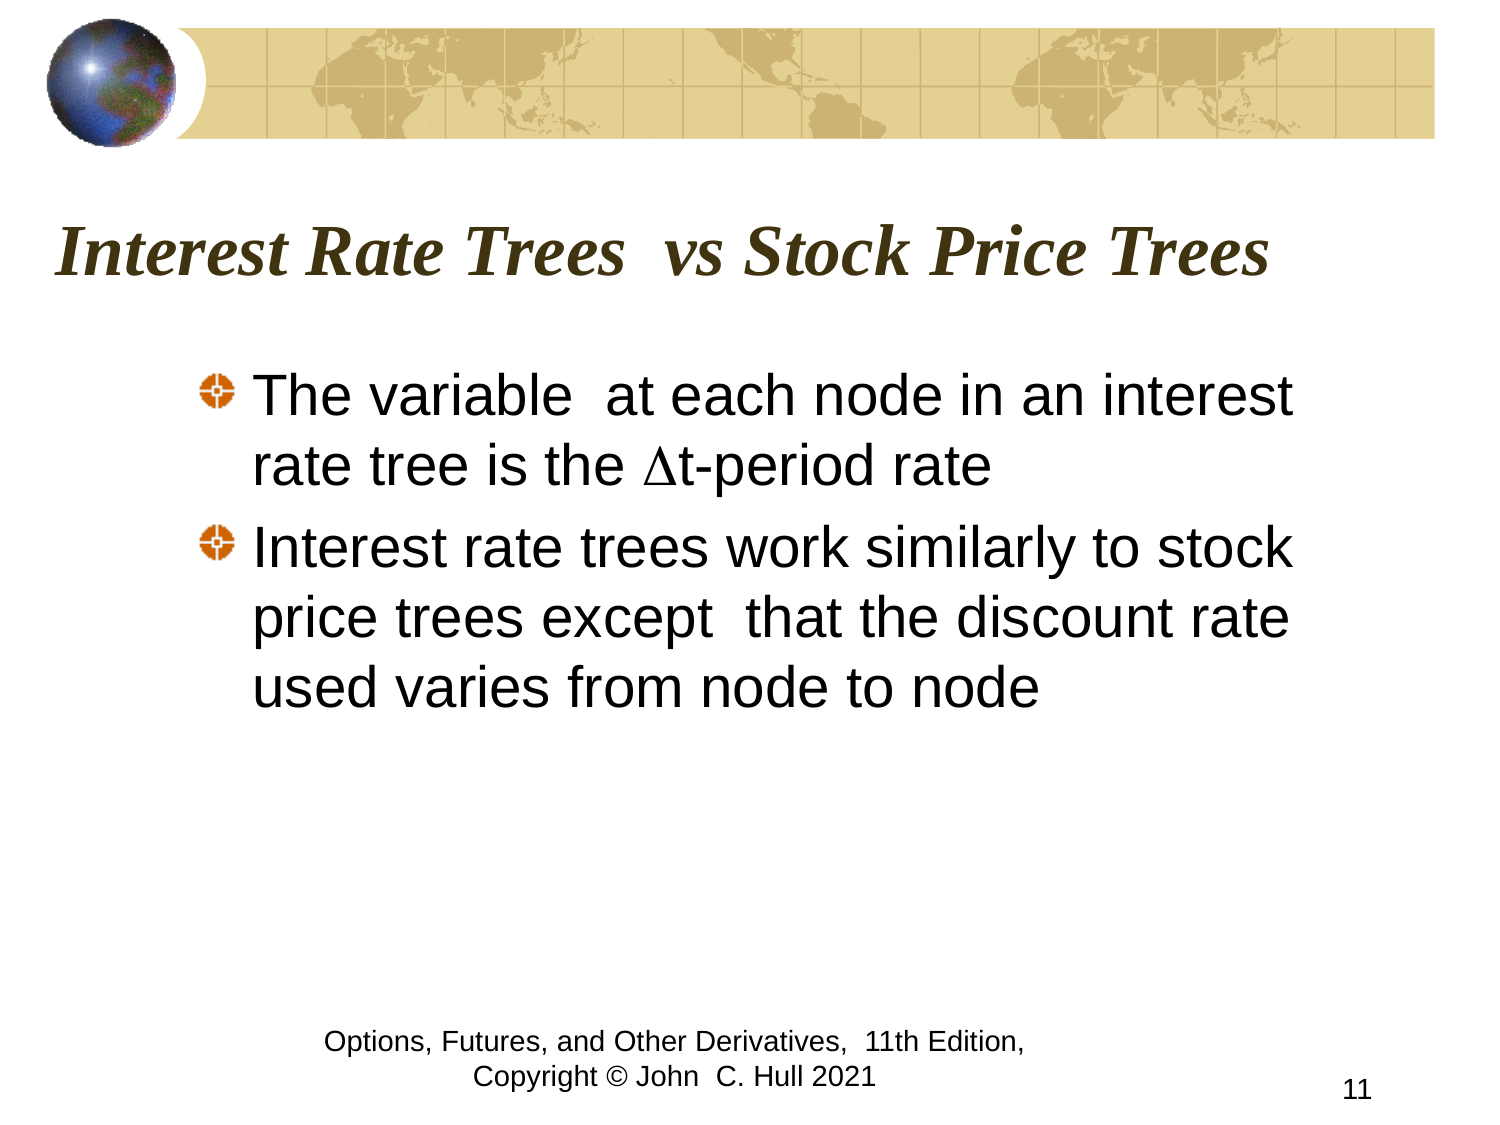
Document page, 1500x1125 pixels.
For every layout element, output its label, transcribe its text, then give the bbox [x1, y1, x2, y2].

list The variable at each node in an interest rate tree is the Dt-period rate Interest rate trees work similarly to stock price trees except that the discount rate used varies from node to node [181, 350, 1319, 1006]
title Interest Rate Trees vs Stock Price Trees [40, 152, 1316, 341]
picture [196, 372, 237, 413]
picture [42, 14, 190, 151]
slide_number 11 [1074, 1037, 1388, 1113]
footer Options, Futures, and Other Derivatives, 11th Edition, Copyright © John C. Hull 2021 [262, 1024, 1088, 1101]
picture [196, 523, 237, 565]
